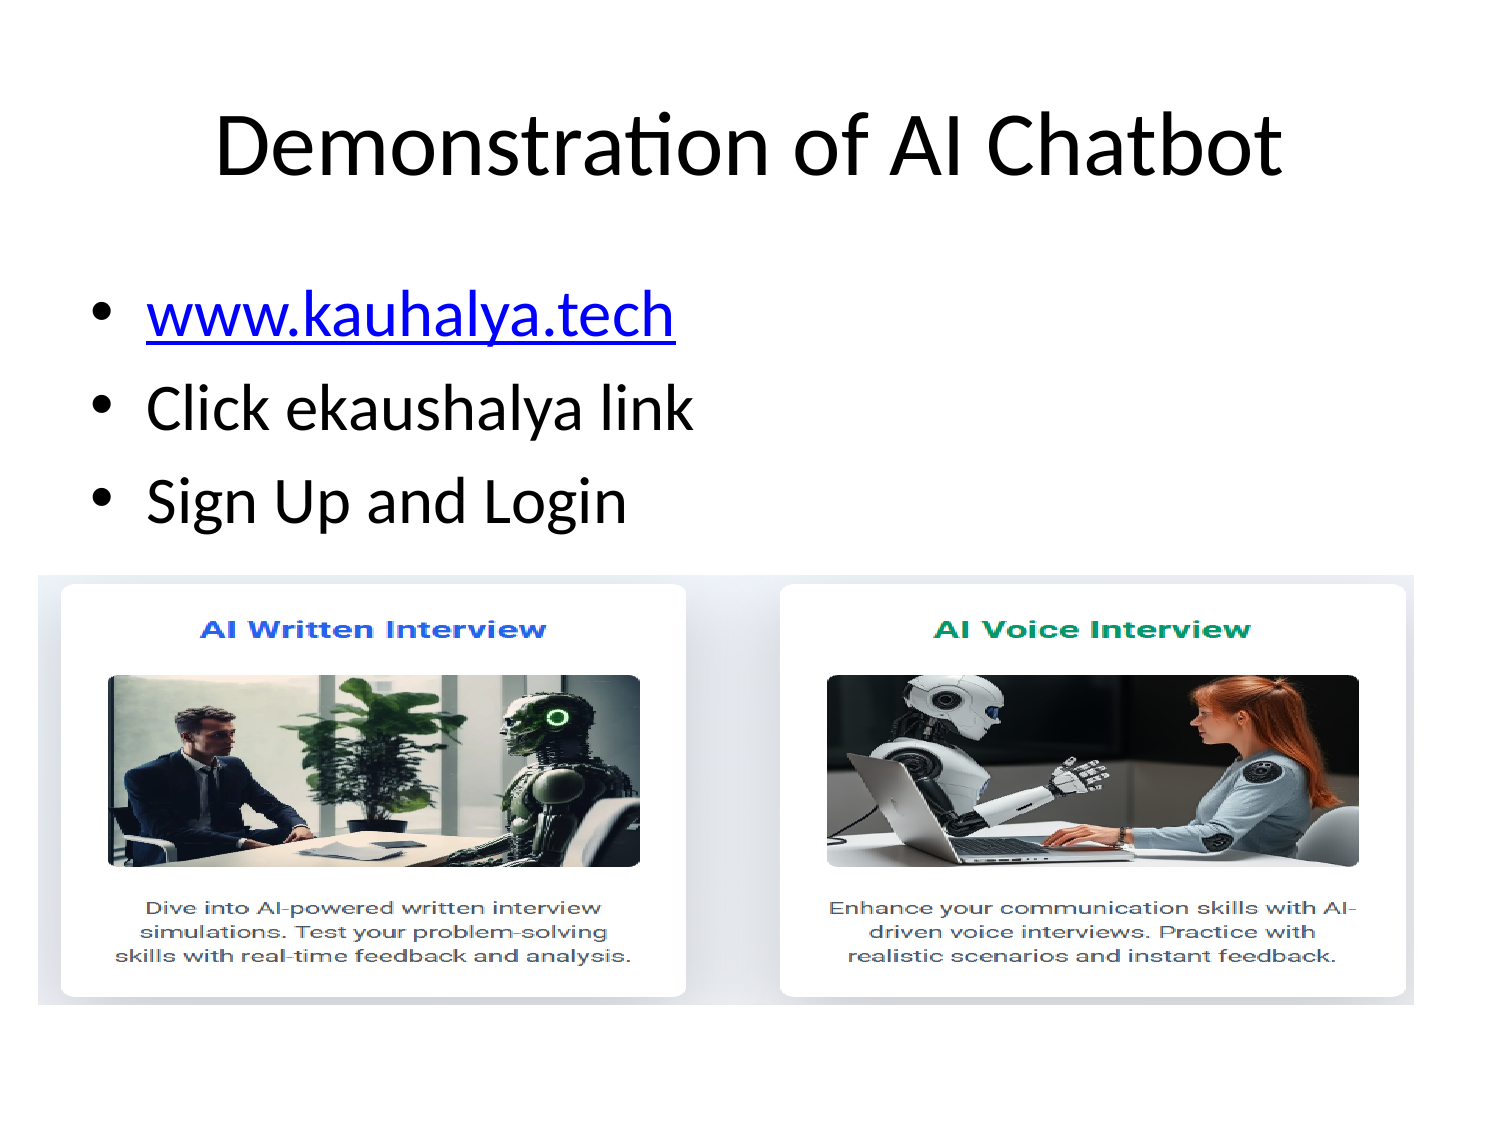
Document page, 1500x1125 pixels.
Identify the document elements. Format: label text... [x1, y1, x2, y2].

title Demonstration of AI Chatbot [75, 45, 1425, 233]
picture [37, 575, 1414, 1006]
list www.kauhalya.tech Click ekaushalya link Sign Up and Login [75, 262, 1425, 1005]
